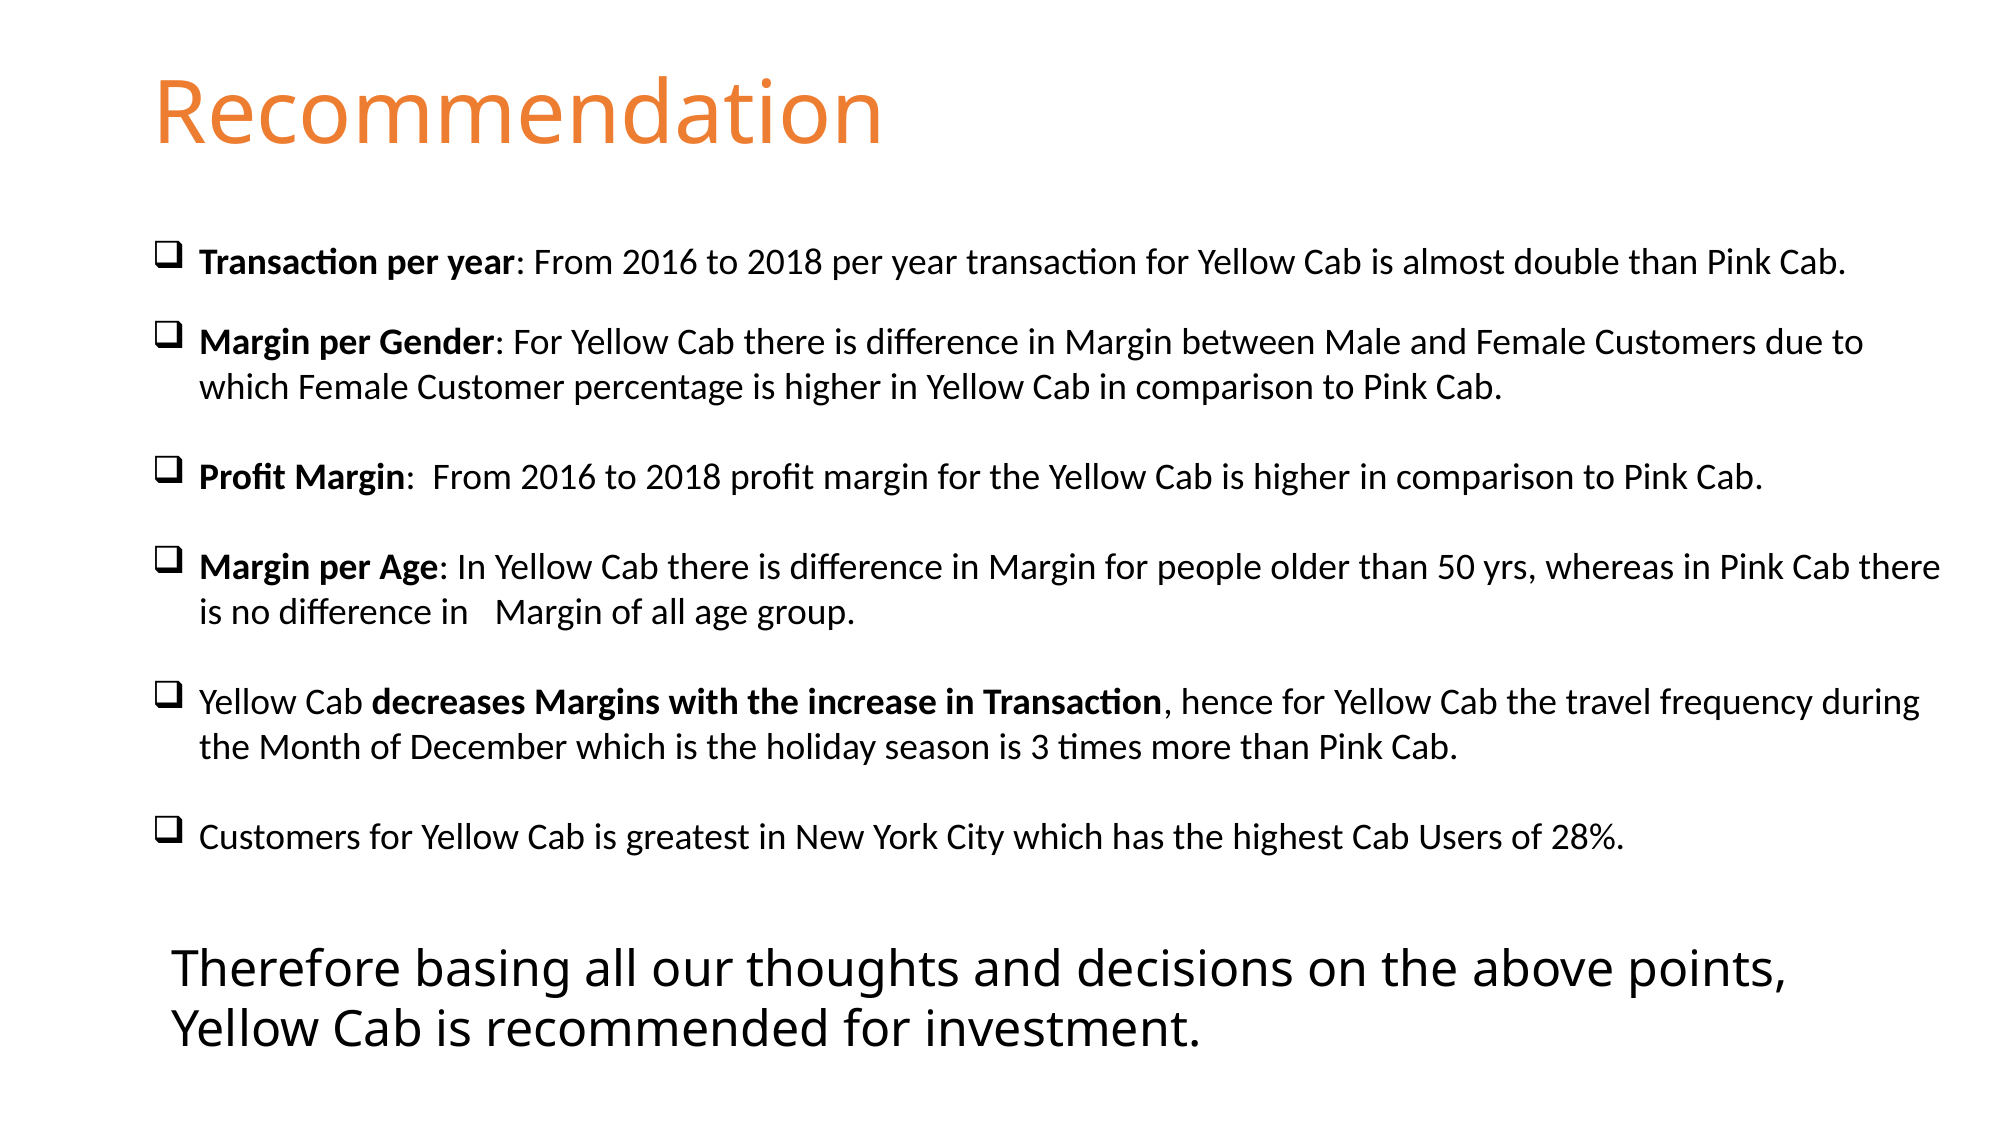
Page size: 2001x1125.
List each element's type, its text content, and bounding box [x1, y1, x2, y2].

title Recommendation [137, 59, 1863, 171]
text_box Transaction per year: From 2016 to 2018 per year transaction for Yellow Cab is almost double than Pink Cab. [137, 229, 1969, 290]
text_box Therefore basing all our thoughts and decisions on the above points, Yellow Cab is recommended for investment. [156, 928, 1863, 1064]
text_box Margin per Gender: For Yellow Cab there is difference in Margin between Male and Female Customers due to which Female Customer percentage is higher in Yellow Cab in comparison to Pink Cab. Profit Margin: From 2016 to 2018 profit margin for the Yellow Cab is higher in comparison to Pink Cab. Margin per Age: In Yellow Cab there is difference in Margin for people older than 50 yrs, whereas in Pink Cab there is no difference in Margin of all age group. Yellow Cab decreases Margins with the increase in Transaction, hence for Yellow Cab the travel frequency during the Month of December which is the holiday season is 3 times more than Pink Cab. Customers for Yellow Cab is greatest in New York City which has the highest Cab Users of 28%. [137, 309, 1969, 865]
